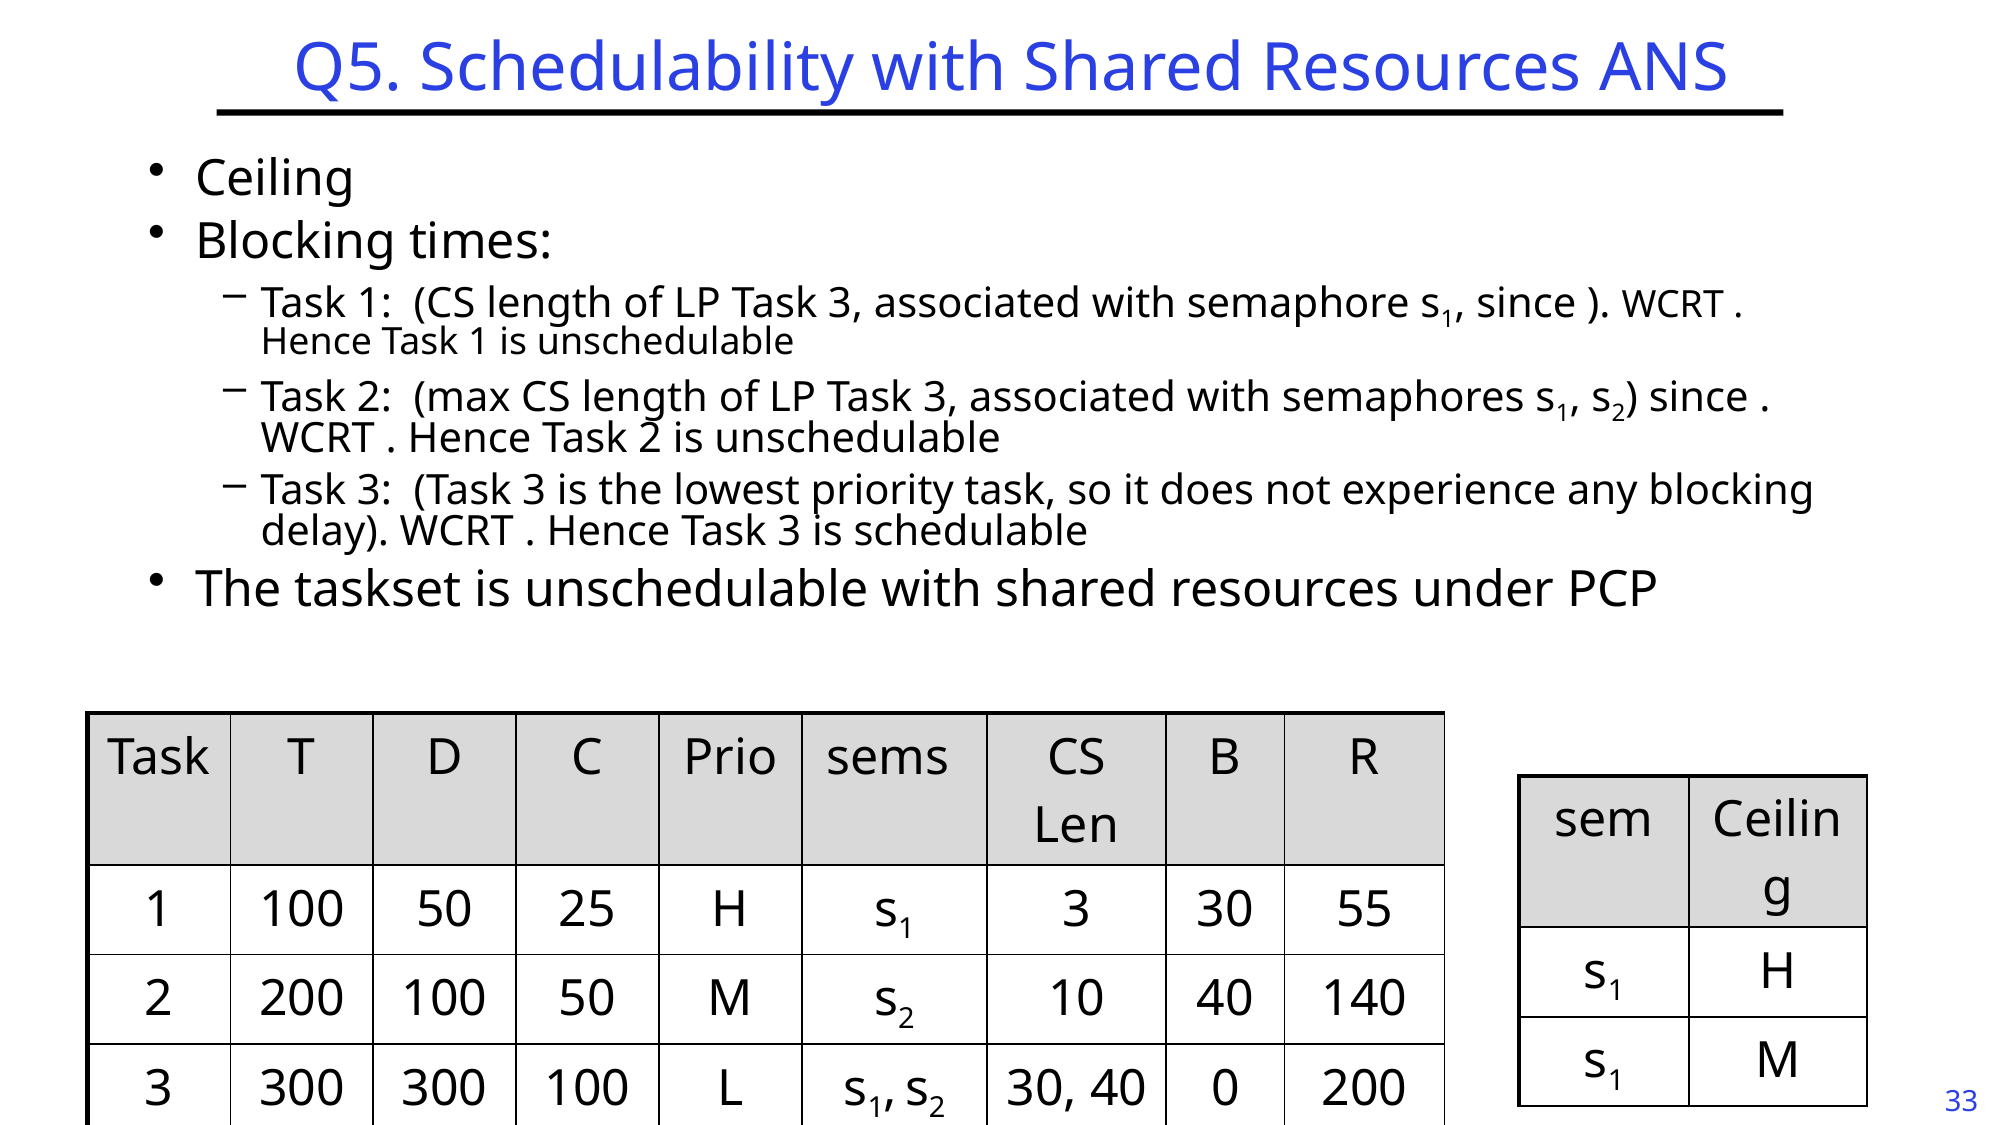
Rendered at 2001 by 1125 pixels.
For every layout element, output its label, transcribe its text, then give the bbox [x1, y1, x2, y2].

table_cell 30, 40 [988, 1045, 1165, 1125]
table_cell s1, s2 [803, 1045, 986, 1125]
table_cell 3 [988, 866, 1165, 954]
table_cell 100 [374, 955, 515, 1043]
table_cell M [1690, 1018, 1866, 1105]
table_header Ceiling [1690, 778, 1866, 926]
title Q5. Schedulability with Shared Resources ANS [174, 24, 1850, 113]
table_cell 100 [231, 866, 372, 954]
table_cell H [660, 866, 801, 954]
table_cell 10 [988, 955, 1165, 1043]
table_header D [374, 715, 515, 864]
table_cell s1 [1521, 1018, 1688, 1105]
table_cell s1 [803, 866, 986, 954]
table_header sem [1521, 778, 1688, 926]
table_cell 200 [231, 955, 372, 1043]
table_cell M [660, 955, 801, 1043]
table_cell 200 [1285, 1045, 1444, 1125]
table_header T [231, 715, 372, 864]
table_cell 2 [90, 955, 230, 1043]
table_cell H [1690, 928, 1866, 1016]
table_cell 300 [374, 1045, 515, 1125]
table_cell 40 [1167, 955, 1284, 1043]
table_header R [1285, 715, 1444, 864]
table_cell 55 [1285, 866, 1444, 954]
table_cell s1 [1521, 928, 1688, 1016]
table_header CS Len [988, 715, 1165, 864]
table_cell 3 [90, 1045, 230, 1125]
table_cell 300 [231, 1045, 372, 1125]
table_header Task [90, 715, 230, 864]
table_header sems [803, 715, 986, 864]
table_cell 140 [1285, 955, 1444, 1043]
table_cell 0 [1167, 1045, 1284, 1125]
table_cell L [660, 1045, 801, 1125]
table_cell s2 [803, 955, 986, 1043]
table_cell 50 [517, 955, 658, 1043]
table_cell 50 [374, 866, 515, 954]
table_cell 30 [1167, 866, 1284, 954]
table_cell 100 [517, 1045, 658, 1125]
table_cell 25 [517, 866, 658, 954]
table_header B [1167, 715, 1284, 864]
table_header Prio [660, 715, 801, 864]
table_cell 1 [90, 866, 230, 954]
table_header C [517, 715, 658, 864]
